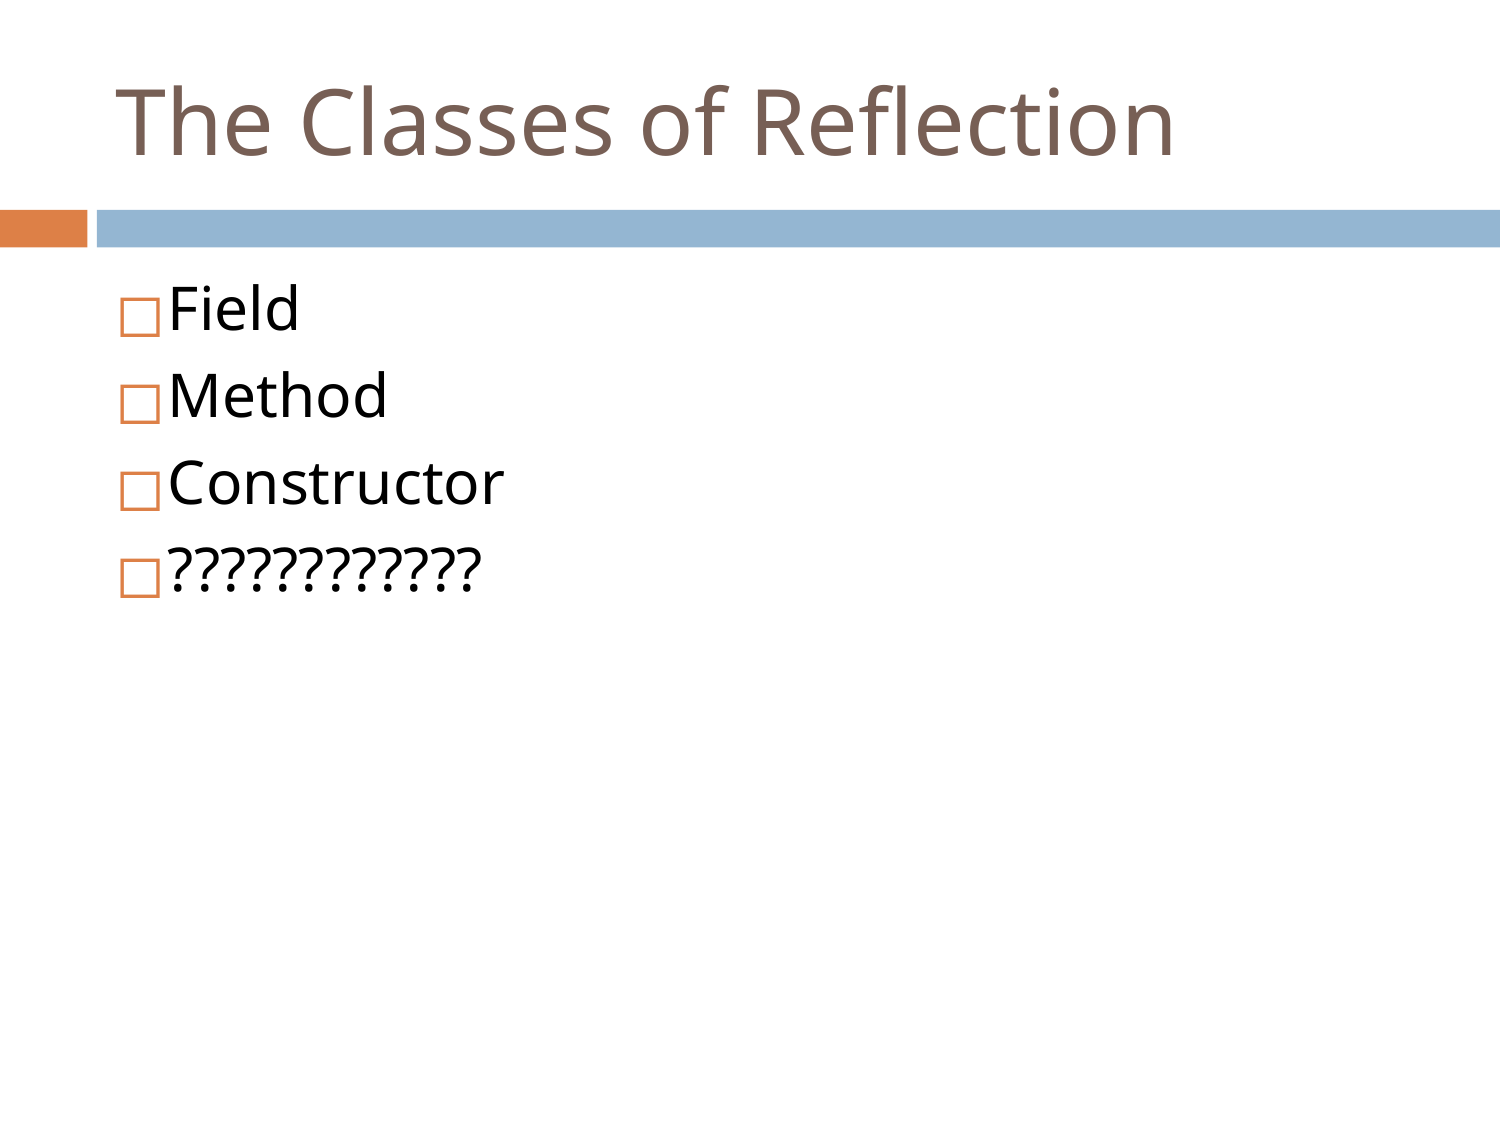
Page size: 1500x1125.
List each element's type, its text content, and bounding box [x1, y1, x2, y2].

title The Classes of Reflection [100, 37, 1438, 200]
list Field Method Constructor ???????????? [100, 262, 1438, 1000]
